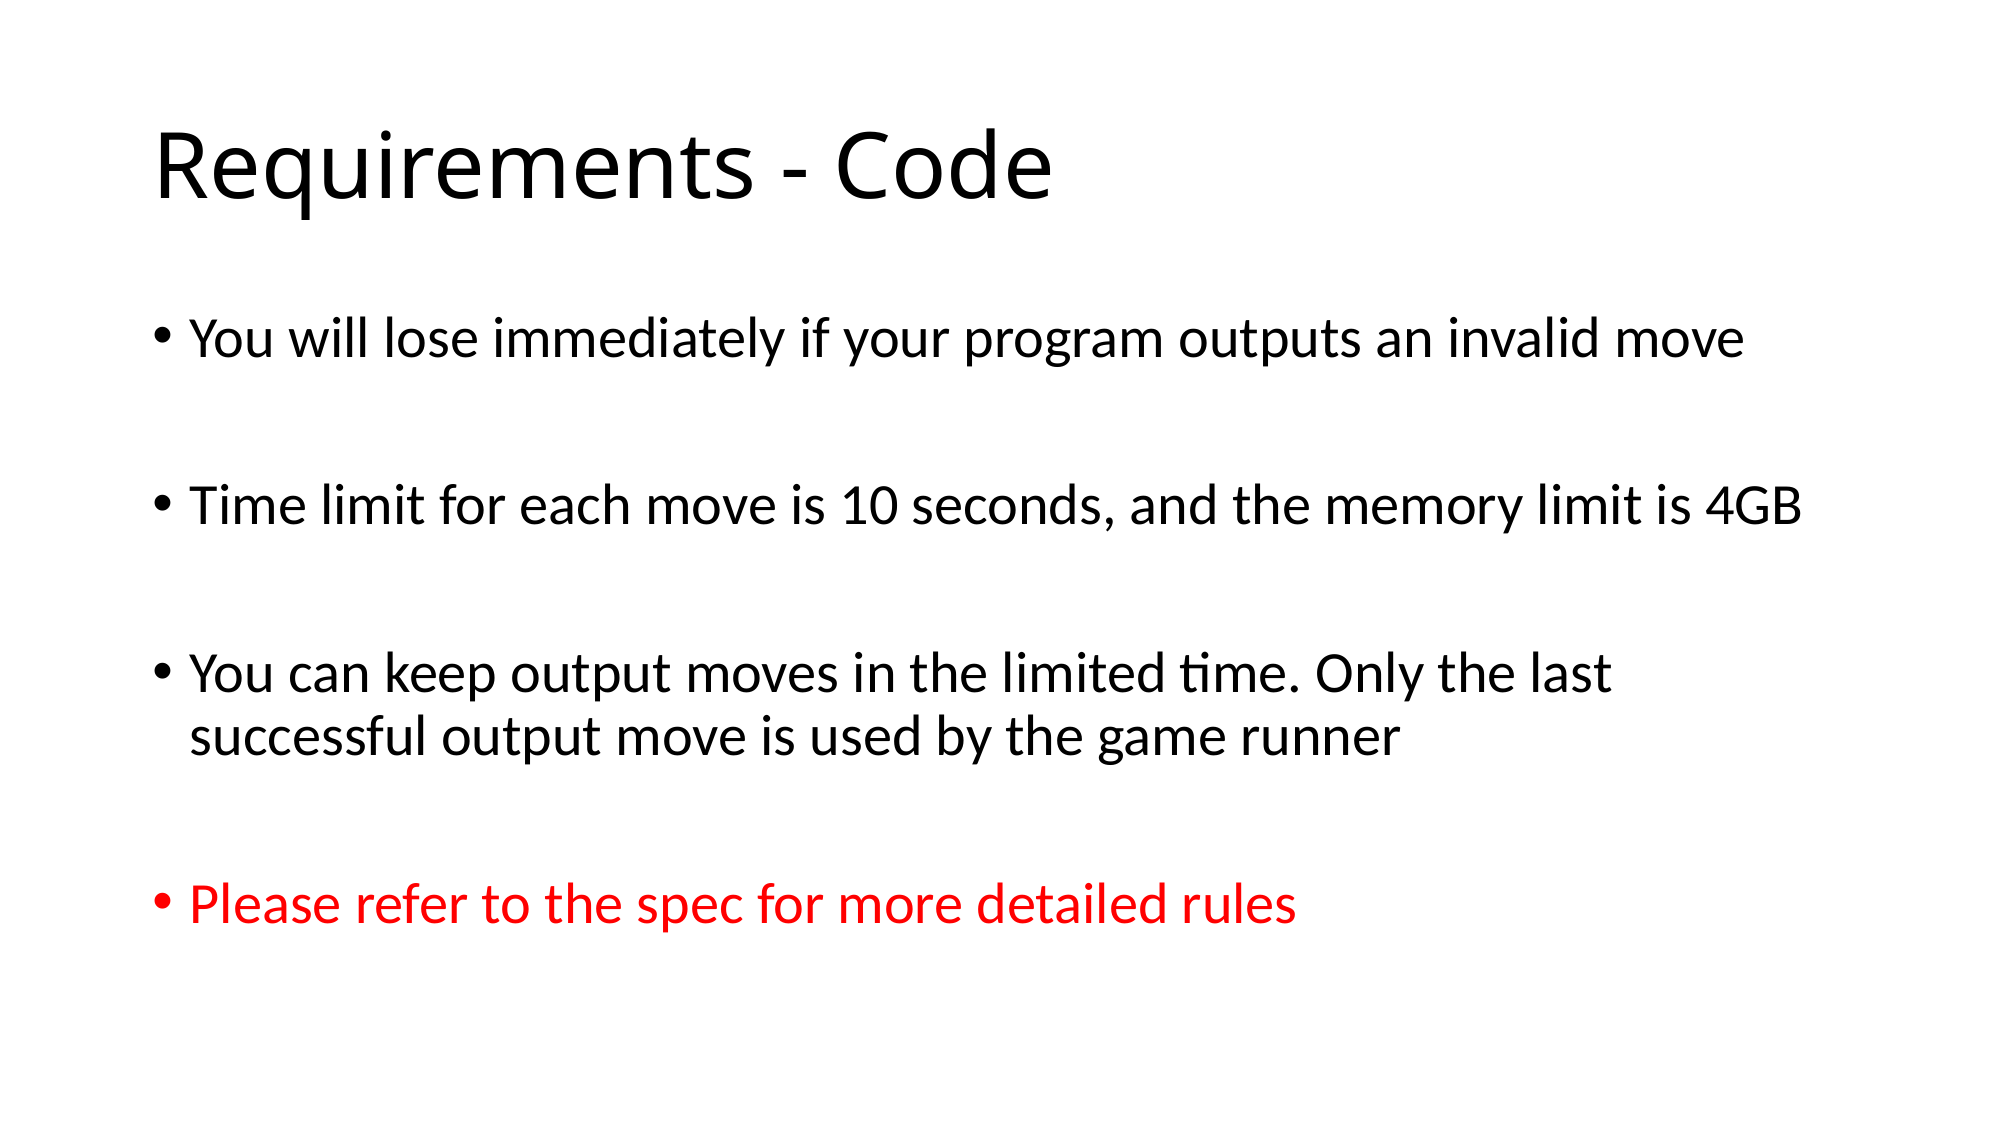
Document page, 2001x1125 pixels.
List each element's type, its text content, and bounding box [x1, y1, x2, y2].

list You will lose immediately if your program outputs an invalid move Time limit for each move is 10 seconds, and the memory limit is 4GB You can keep output moves in the limited time. Only the last successful output move is used by the game runner Please refer to the spec for more detailed rules [137, 299, 1863, 1014]
title Requirements - Code [137, 59, 1863, 278]
